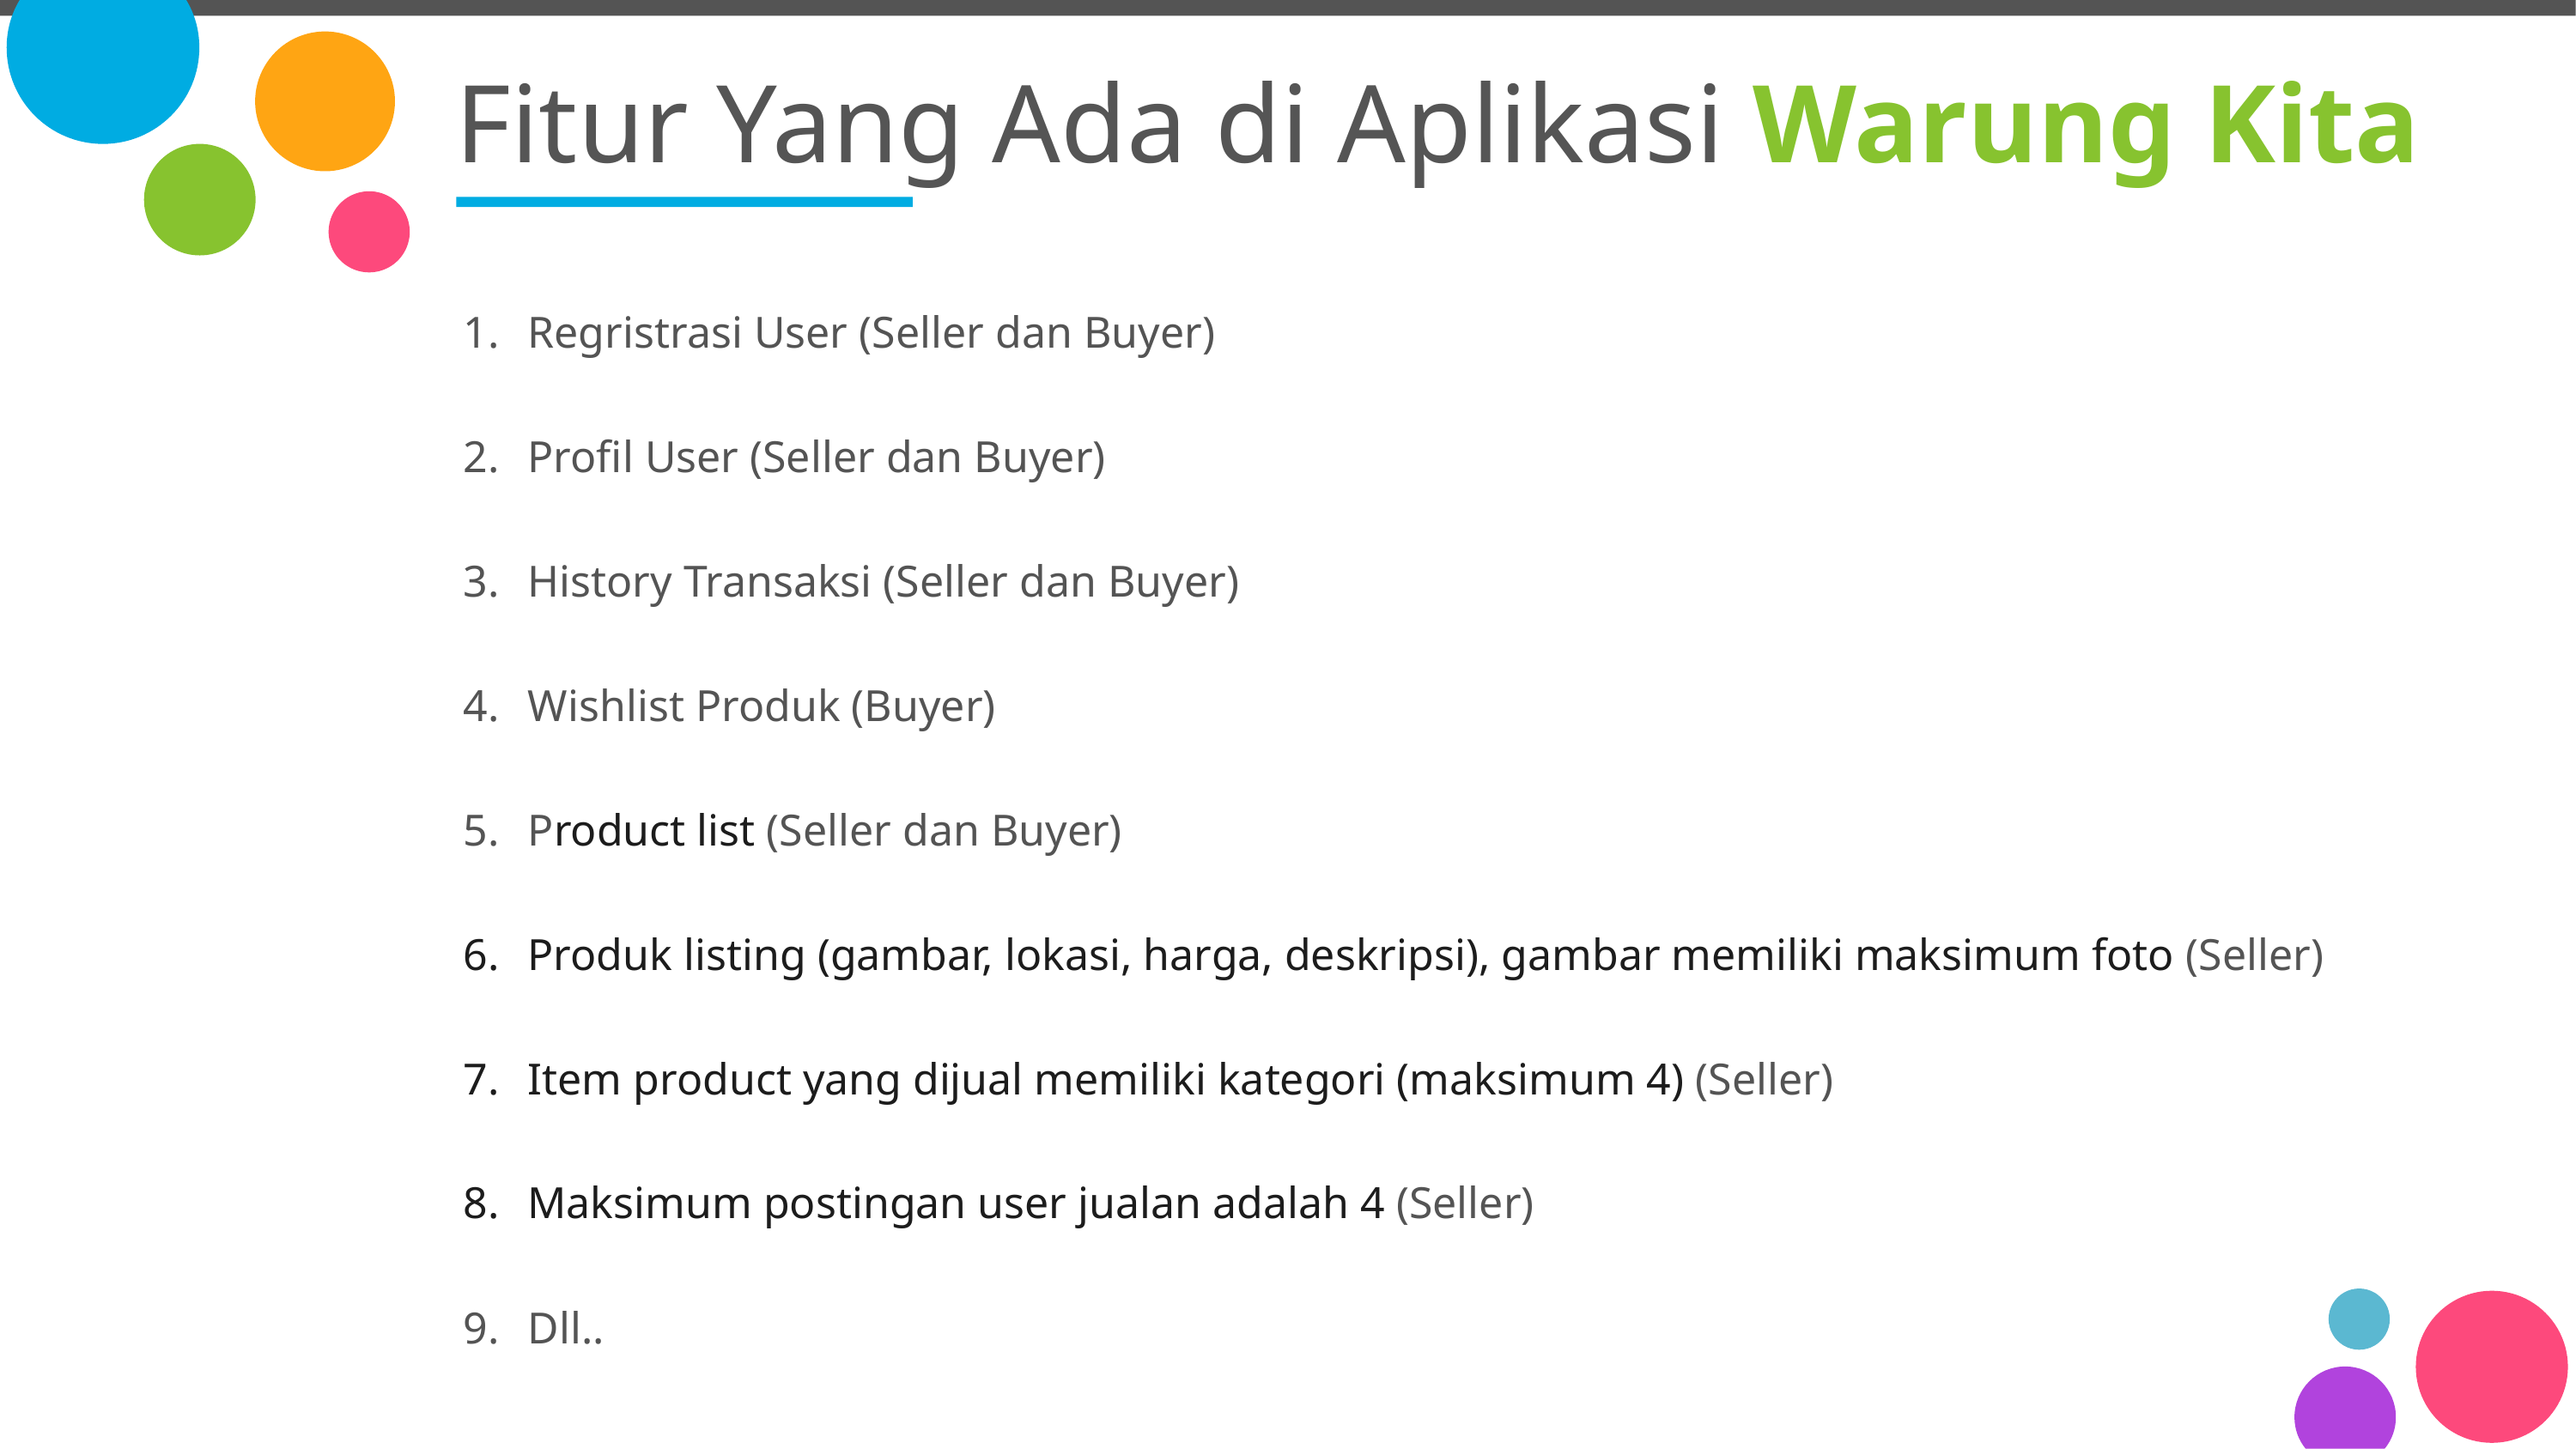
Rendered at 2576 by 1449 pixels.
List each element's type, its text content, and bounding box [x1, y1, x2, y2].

title Fitur Yang Ada di Aplikasi Warung Kita [433, 34, 2454, 204]
text_box Regristrasi User (Seller dan Buyer) Profil User (Seller dan Buyer) History Transaksi (Seller dan Buyer) Wishlist Produk (Buyer) Product list (Seller dan Buyer) Produk listing (gambar, lokasi, harga, deskripsi), gambar memiliki maksimum foto (Seller) Item product yang dijual memiliki kategori (maksimum 4) (Seller) Maksimum postingan user jualan adalah 4 (Seller) Dll.. [450, 246, 2375, 1358]
